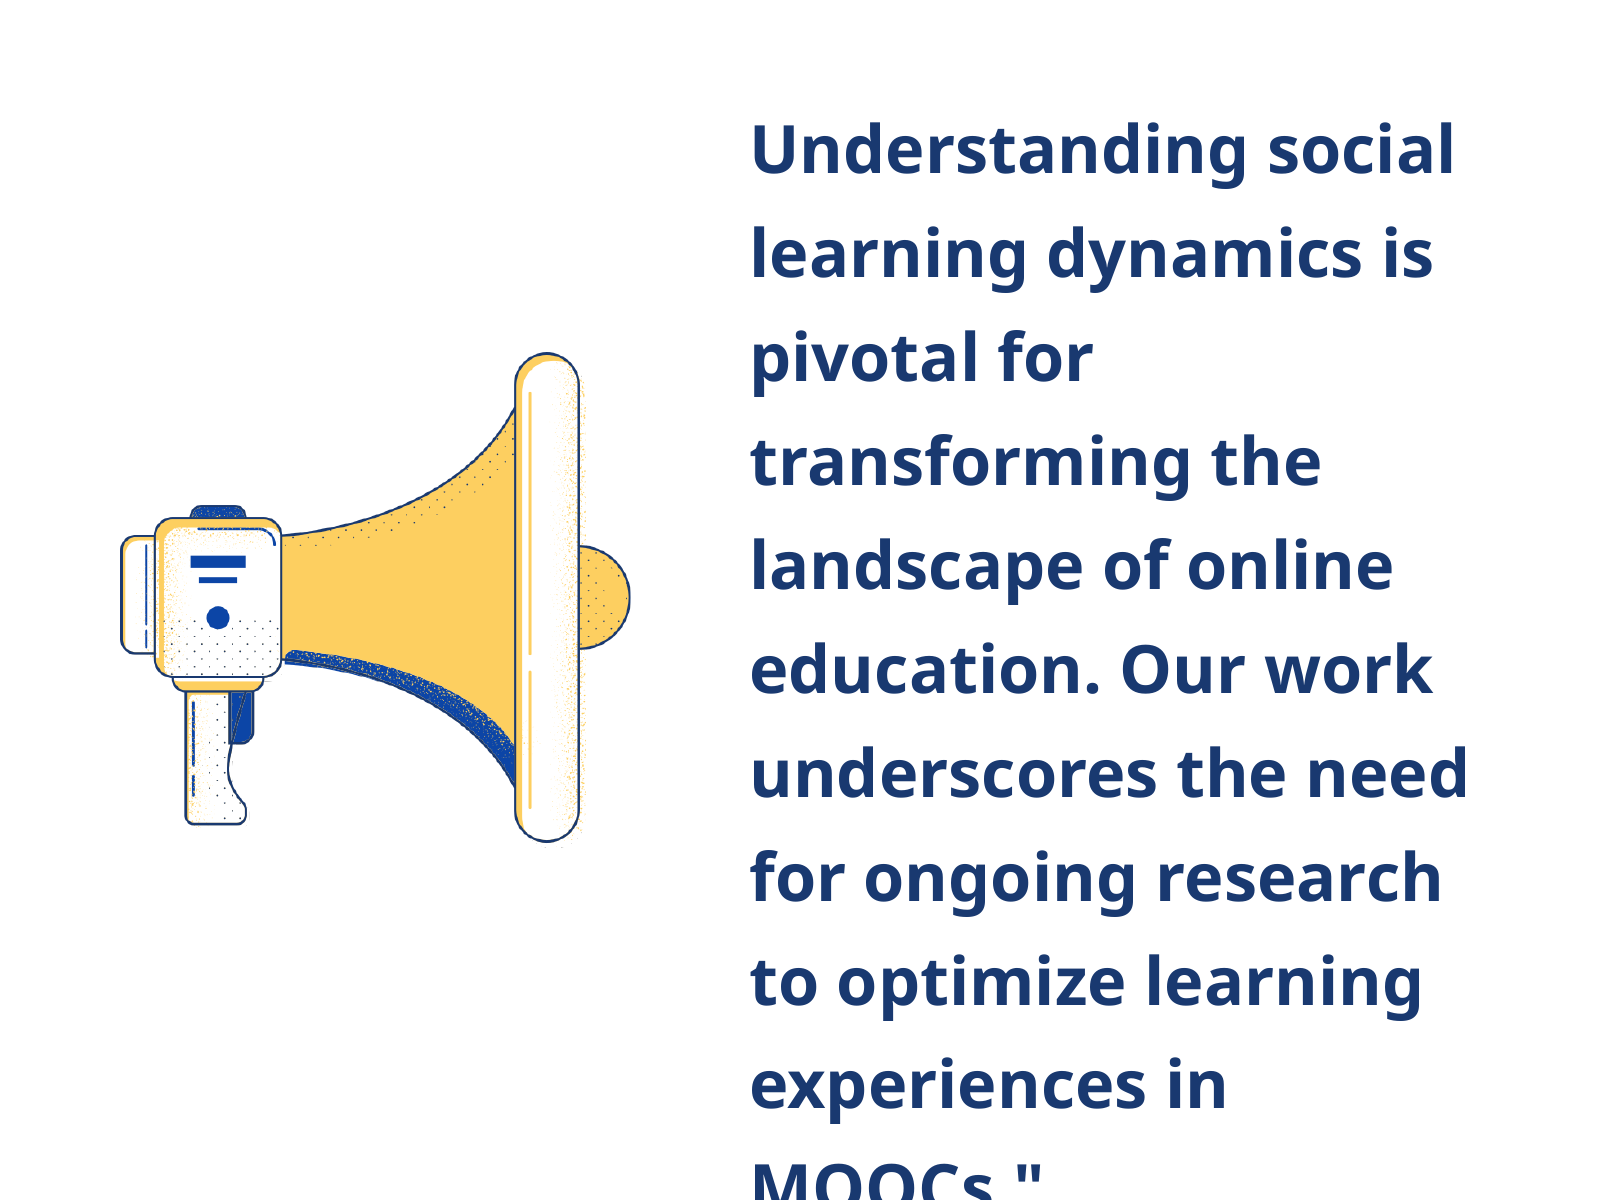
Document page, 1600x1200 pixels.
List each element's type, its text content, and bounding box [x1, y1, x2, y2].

text_box Understanding social learning dynamics is pivotal for transforming the landscape of online education. Our work underscores the need for ongoing research to optimize learning experiences in MOOCs." [749, 82, 1480, 1200]
text_box [120, 352, 631, 848]
